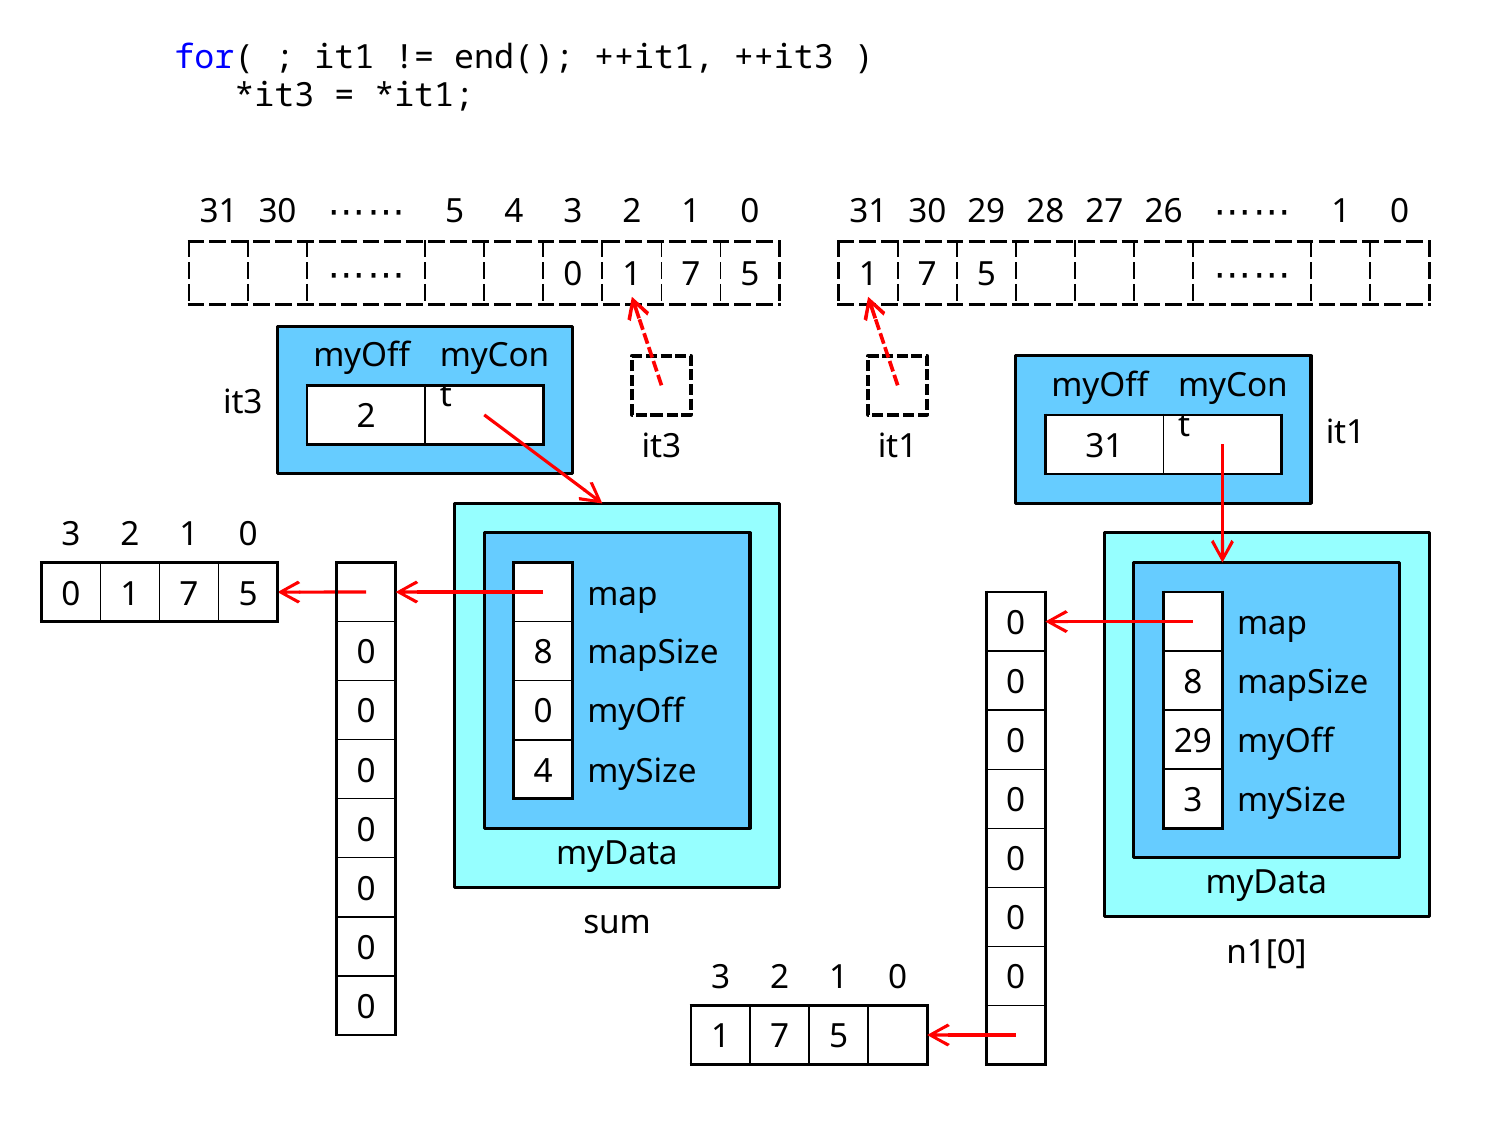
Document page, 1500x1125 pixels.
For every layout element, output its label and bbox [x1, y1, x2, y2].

table_header [1224, 592, 1400, 651]
table_cell [988, 947, 1044, 1005]
table_cell [338, 977, 394, 1034]
table_cell [988, 652, 1044, 709]
table_cell [1165, 711, 1221, 768]
table_cell [338, 681, 394, 739]
list [159, 31, 1164, 120]
table_header [426, 387, 542, 443]
table_cell [988, 829, 1044, 887]
table_header [691, 946, 927, 1004]
table_header [41, 503, 278, 561]
table_header [839, 179, 1429, 242]
table_cell [1165, 652, 1221, 709]
table_cell [515, 681, 571, 739]
table_cell [988, 711, 1044, 769]
table_cell [189, 242, 780, 304]
text_box [602, 296, 721, 474]
table_header [1164, 416, 1280, 473]
table_cell [751, 1007, 808, 1063]
text_box [279, 580, 335, 604]
table_header [515, 564, 571, 621]
table_cell [1165, 770, 1221, 827]
table_cell [839, 242, 1429, 304]
table_cell [338, 799, 394, 857]
table_cell [1224, 651, 1400, 828]
table_cell [515, 741, 571, 797]
table_header [338, 564, 394, 621]
table_cell [988, 888, 1044, 946]
table_cell [160, 564, 218, 620]
table_header [988, 593, 1044, 650]
table_cell [219, 564, 276, 620]
table_header [189, 179, 780, 242]
text_box [1015, 355, 1430, 976]
table_cell [338, 858, 394, 916]
table_cell [338, 622, 394, 680]
table_cell [43, 564, 100, 620]
table_cell [338, 740, 394, 798]
table_cell [988, 770, 1044, 828]
table_header [574, 563, 750, 622]
table_cell [988, 1006, 1044, 1063]
table_cell [810, 1007, 867, 1063]
table_cell [574, 622, 750, 799]
text_box [188, 326, 780, 947]
table_header [1165, 593, 1221, 650]
table_cell [101, 564, 159, 620]
table_cell [869, 1007, 926, 1063]
table_cell [692, 1007, 749, 1063]
text_box [927, 1023, 1016, 1047]
text_box [838, 296, 957, 474]
table_cell [338, 918, 394, 975]
table_cell [515, 622, 571, 680]
table_header [1047, 416, 1163, 473]
table_header [308, 387, 424, 443]
